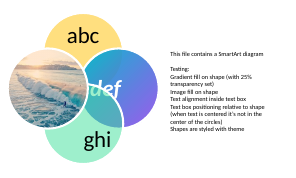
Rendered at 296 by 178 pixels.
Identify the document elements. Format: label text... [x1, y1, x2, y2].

text_box This file contains a SmartArt diagram Testing: Gradient fill on shape (with 25% transparency set) Image fill on shape Text alignment inside text box Text box positioning relative to shape (when text is centered it’s not in the center of the circles) Shapes are styled with theme [202, 43, 291, 141]
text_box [0, 11, 202, 166]
